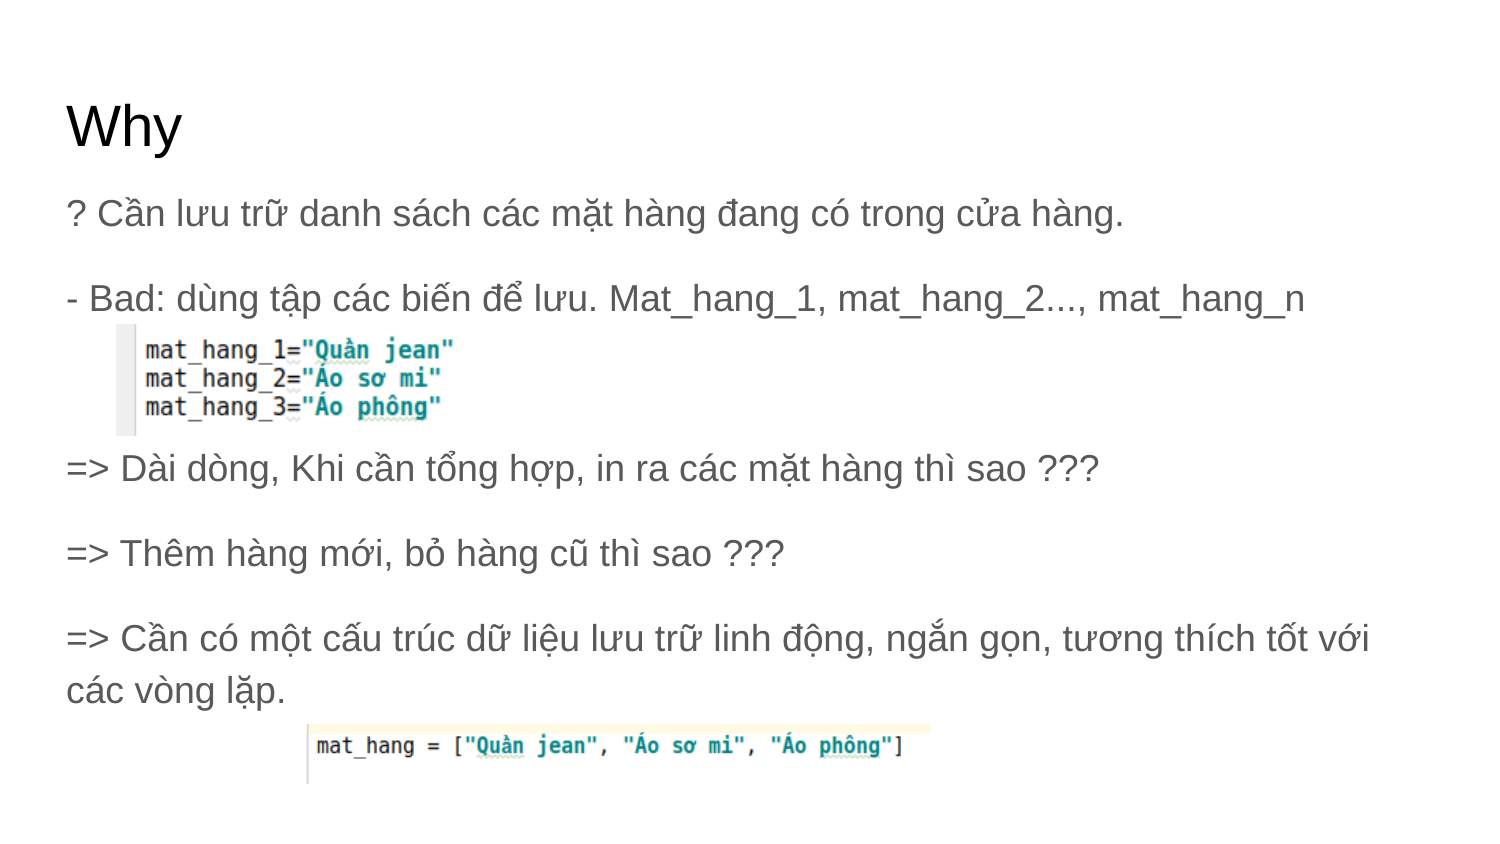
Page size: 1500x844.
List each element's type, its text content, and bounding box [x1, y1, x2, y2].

title Why [51, 72, 1449, 166]
picture [306, 724, 931, 784]
list ? Cần lưu trữ danh sách các mặt hàng đang có trong cửa hàng. - Bad: dùng tập các biến để lưu. Mat_hang_1, mat_hang_2..., mat_hang_n => Dài dòng, Khi cần tổng hợp, in ra các mặt hàng thì sao ??? => Thêm hàng mới, bỏ hàng cũ thì sao ??? => Cần có một cấu trúc dữ liệu lưu trữ linh động, ngắn gọn, tương thích tốt với các vòng lặp. [51, 166, 1449, 792]
picture [116, 323, 475, 436]
